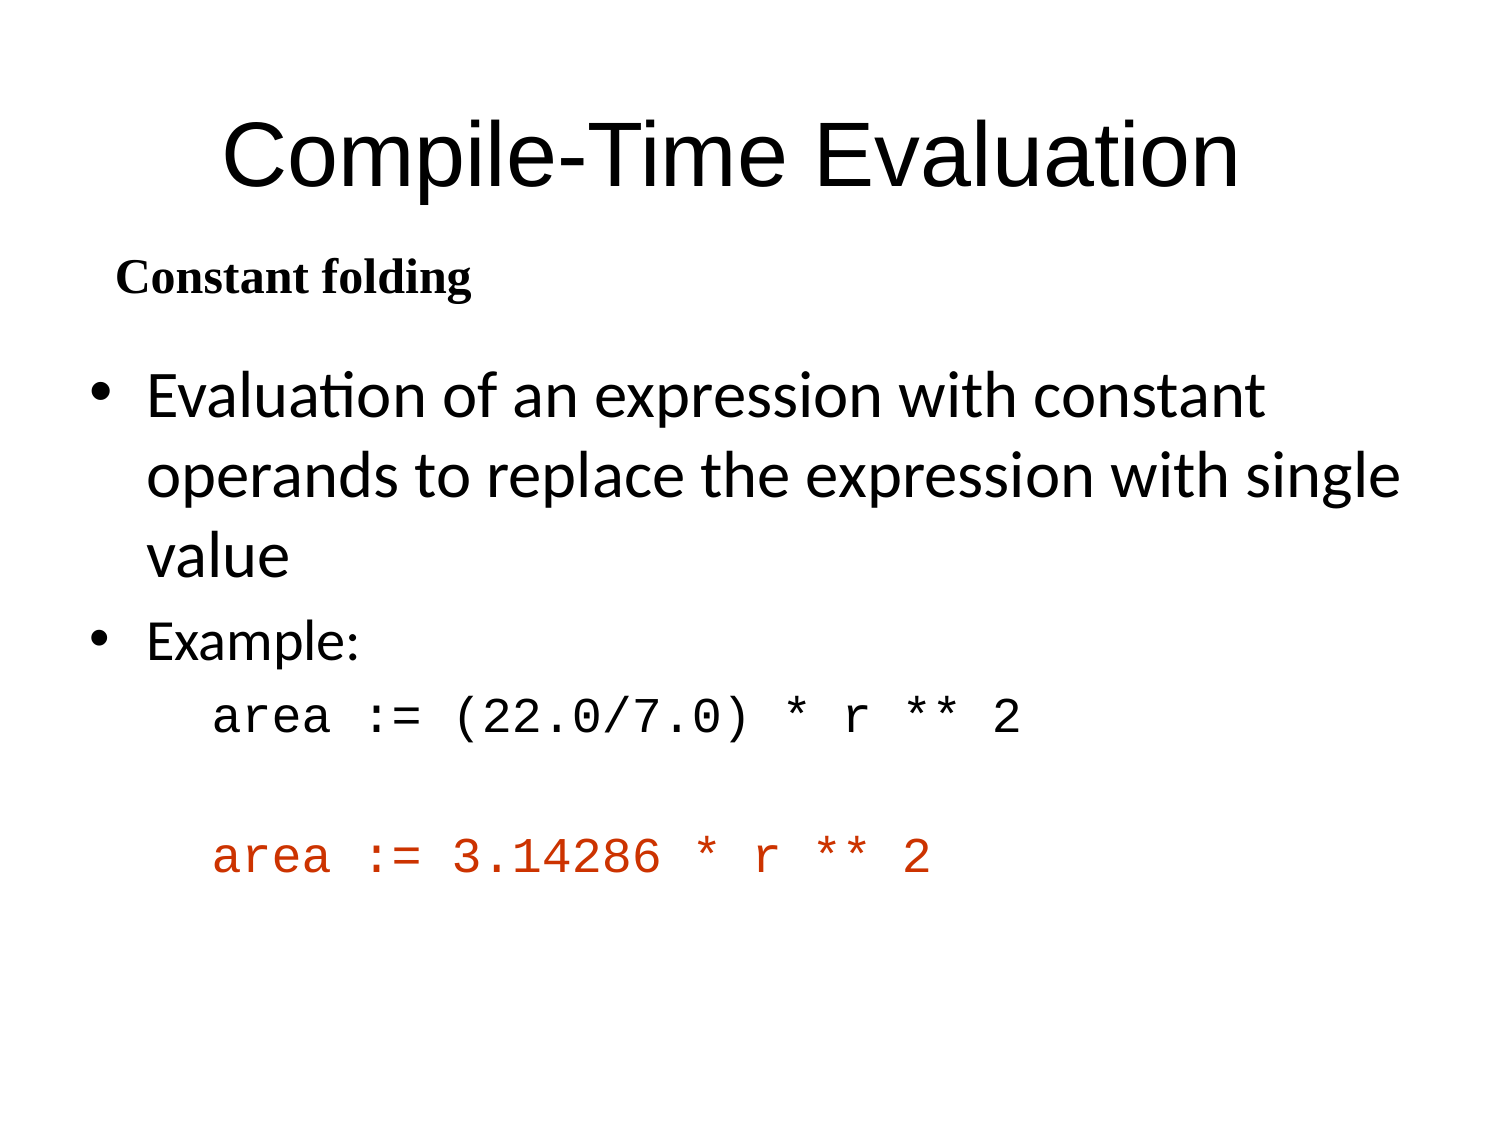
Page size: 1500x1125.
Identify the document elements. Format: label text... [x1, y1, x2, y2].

text_box Compile-Time Evaluation [206, 87, 1259, 213]
text_box Constant folding [99, 235, 800, 356]
text_box Evaluation of an expression with constant operands to replace the expression with single value Example: area := (22.0/7.0) * r ** 2 area := 3.14286 * r ** 2 [74, 249, 1425, 963]
